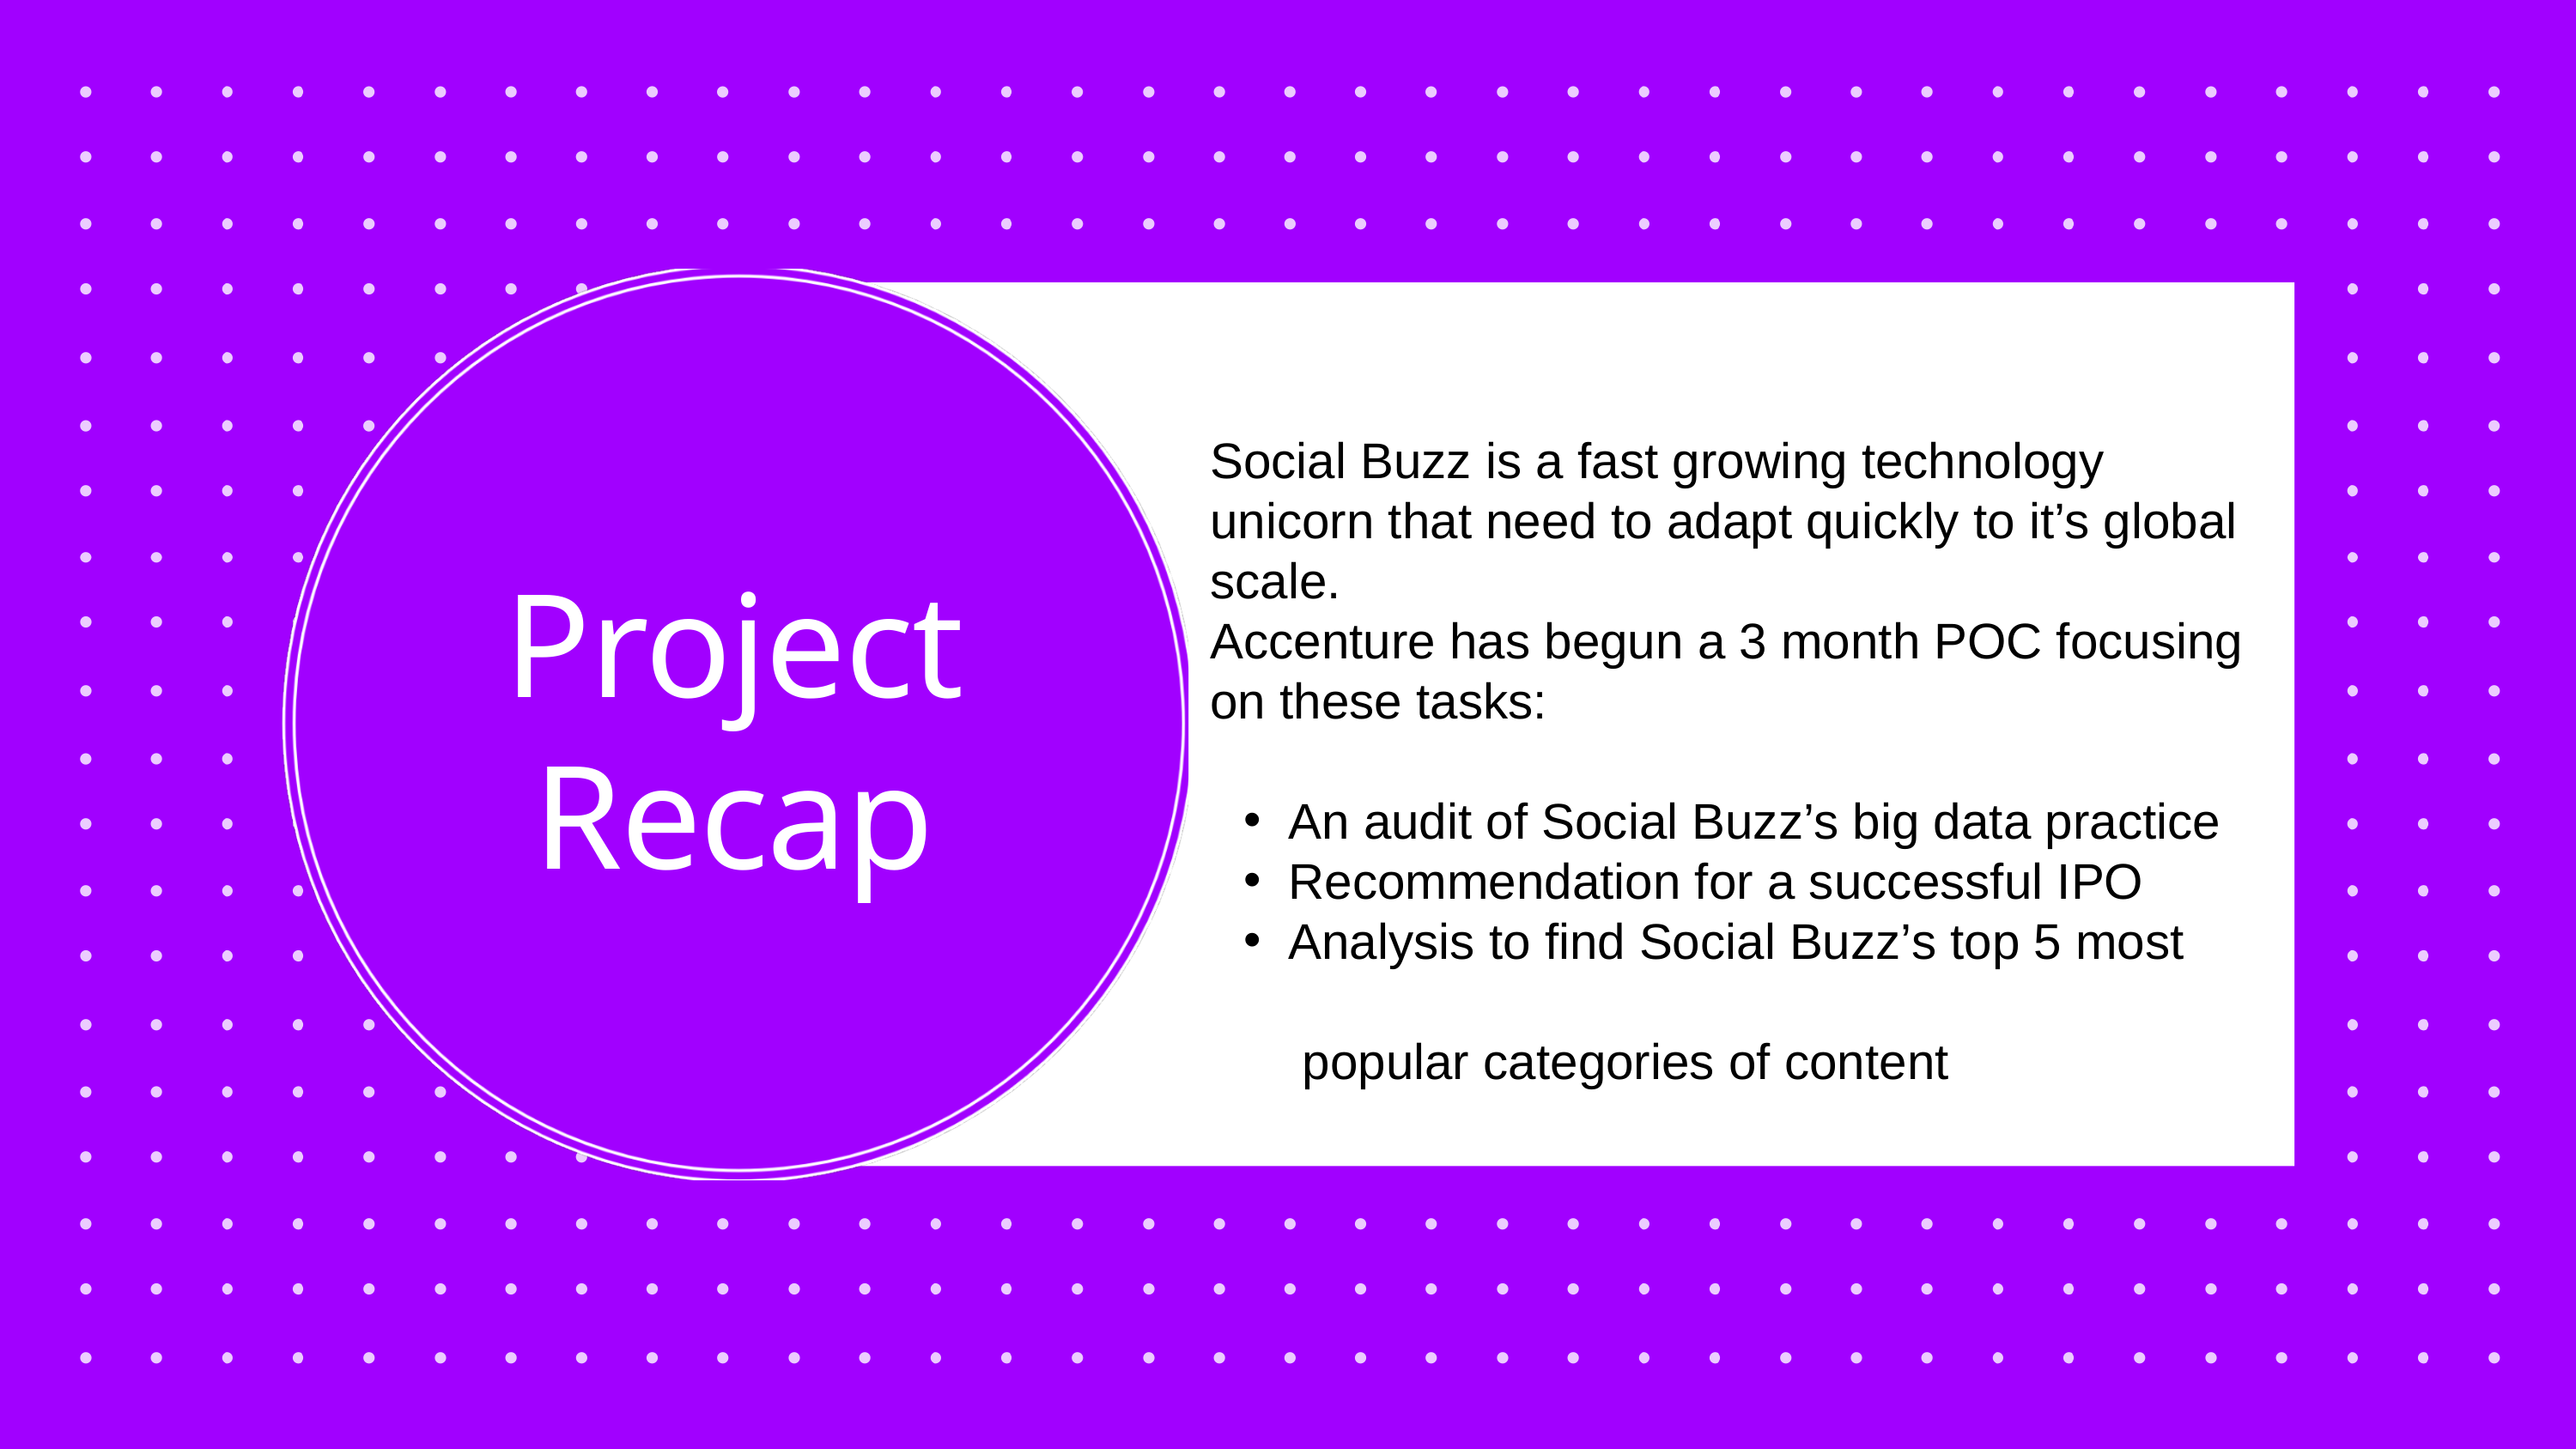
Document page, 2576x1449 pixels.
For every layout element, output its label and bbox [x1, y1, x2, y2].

text_box [72, 82, 2504, 1367]
picture [278, 268, 1189, 1180]
